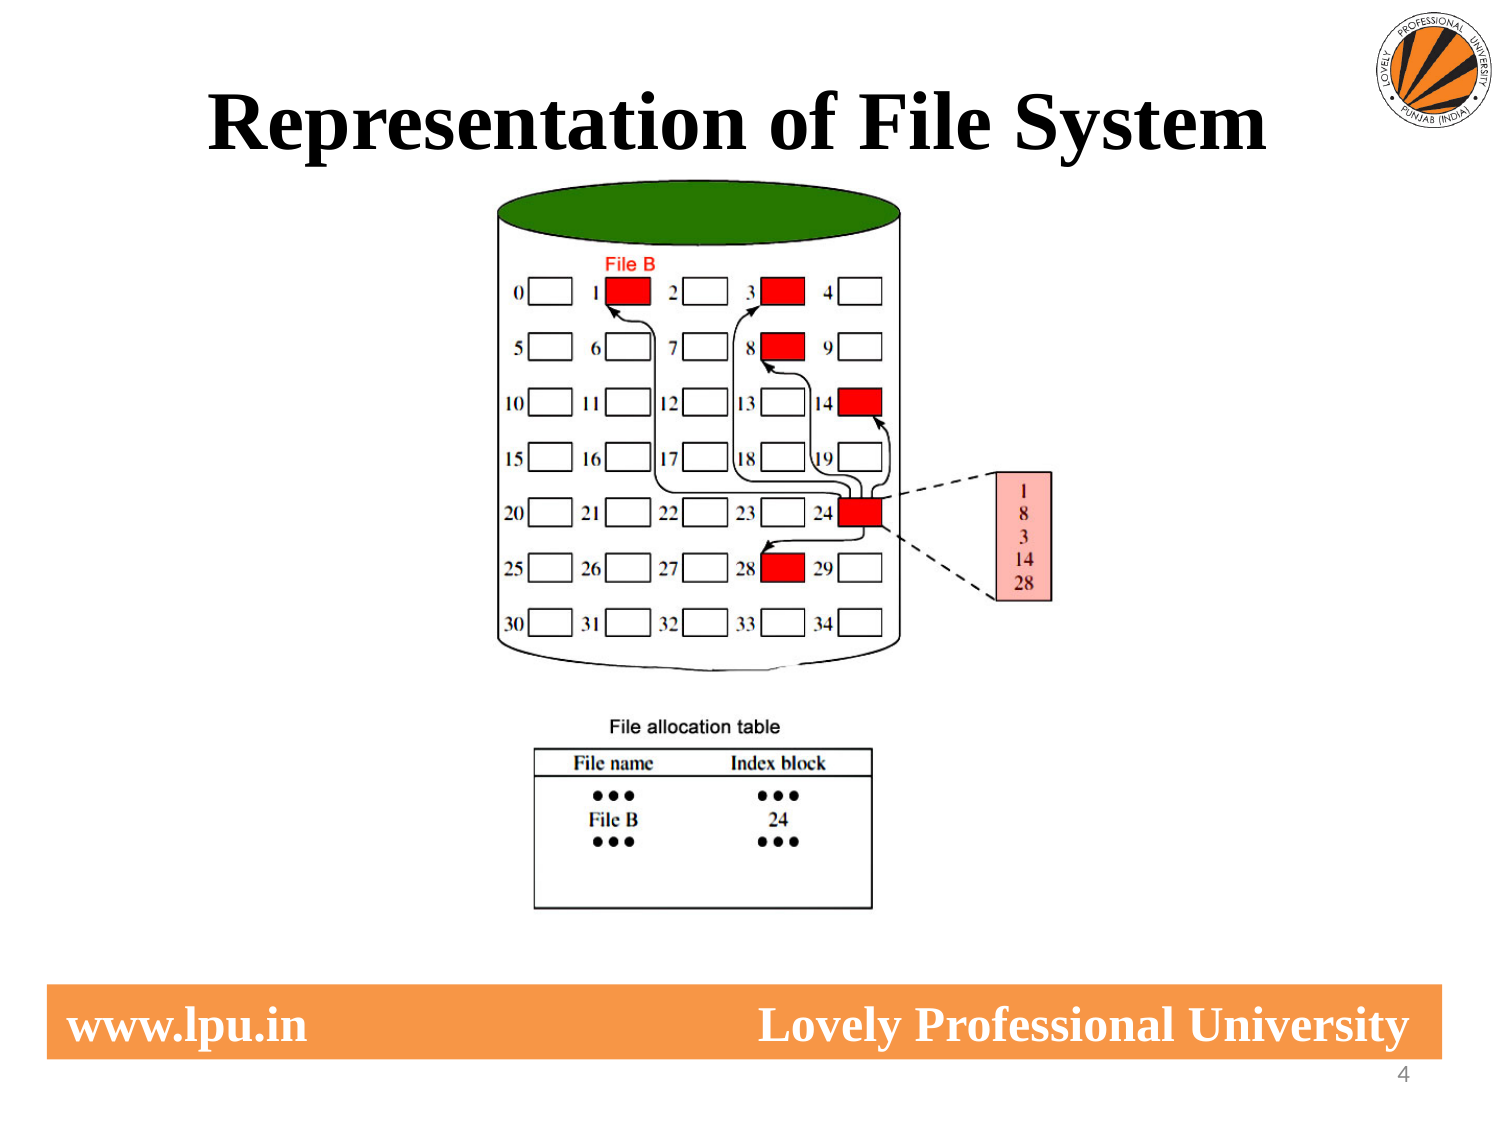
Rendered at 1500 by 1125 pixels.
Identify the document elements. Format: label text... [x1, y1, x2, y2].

text_box www.lpu.in Lovely Professional University [46, 984, 1443, 1060]
picture [1375, 11, 1492, 128]
text_box 4 [1074, 1060, 1425, 1103]
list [491, 163, 1067, 968]
text_box Representation of File System [117, 58, 1360, 174]
